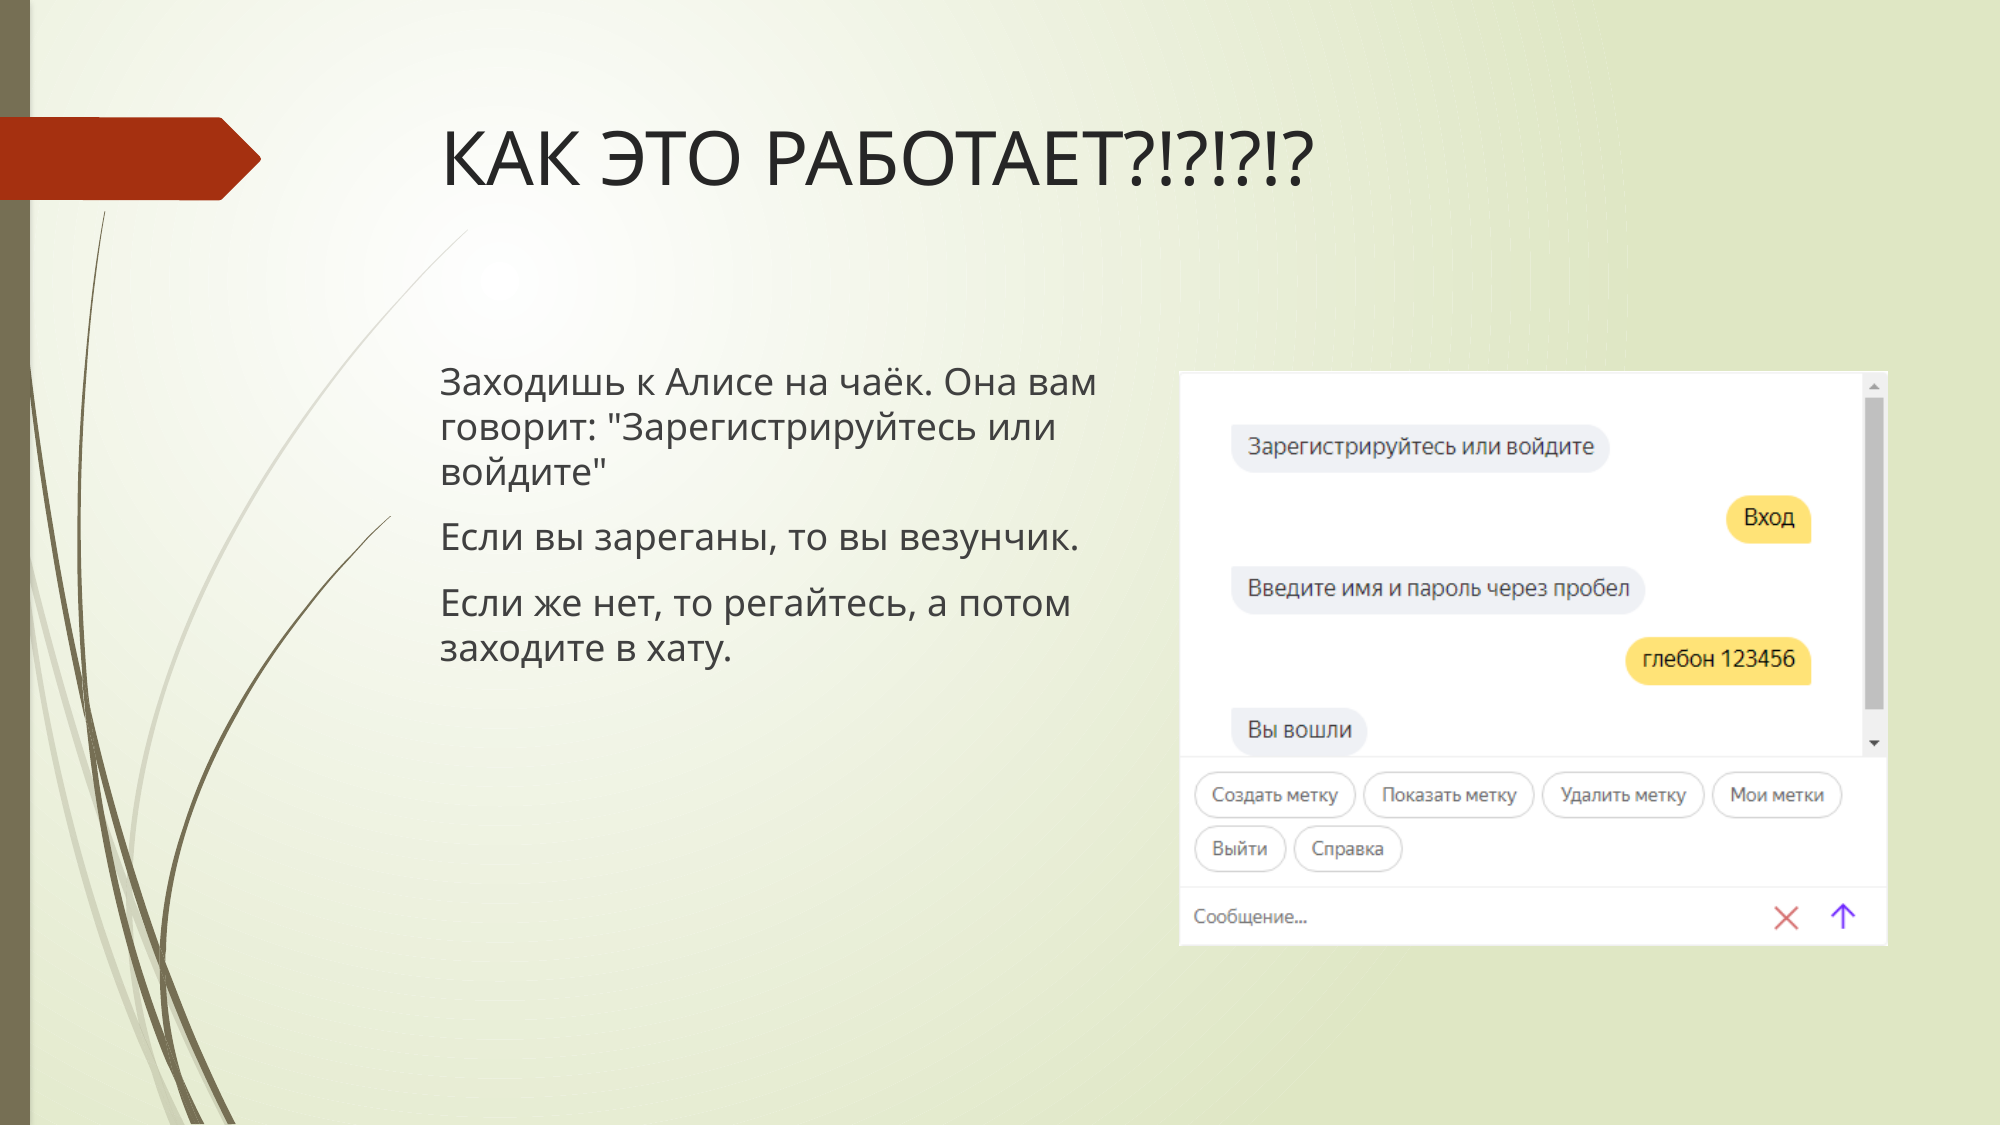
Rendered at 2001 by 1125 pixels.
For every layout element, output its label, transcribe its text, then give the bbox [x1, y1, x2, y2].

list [1179, 371, 1888, 947]
title КАК ЭТО РАБОТАЕТ?!?!?!? [425, 102, 1888, 313]
list Заходишь к Алисе на чаёк. Она вам говорит: "Зарегистрируйтесь или войдите" Если вы зареганы, то вы везунчик. Если же нет, то регайтесь, а потом заходите в хату. [424, 350, 1133, 970]
